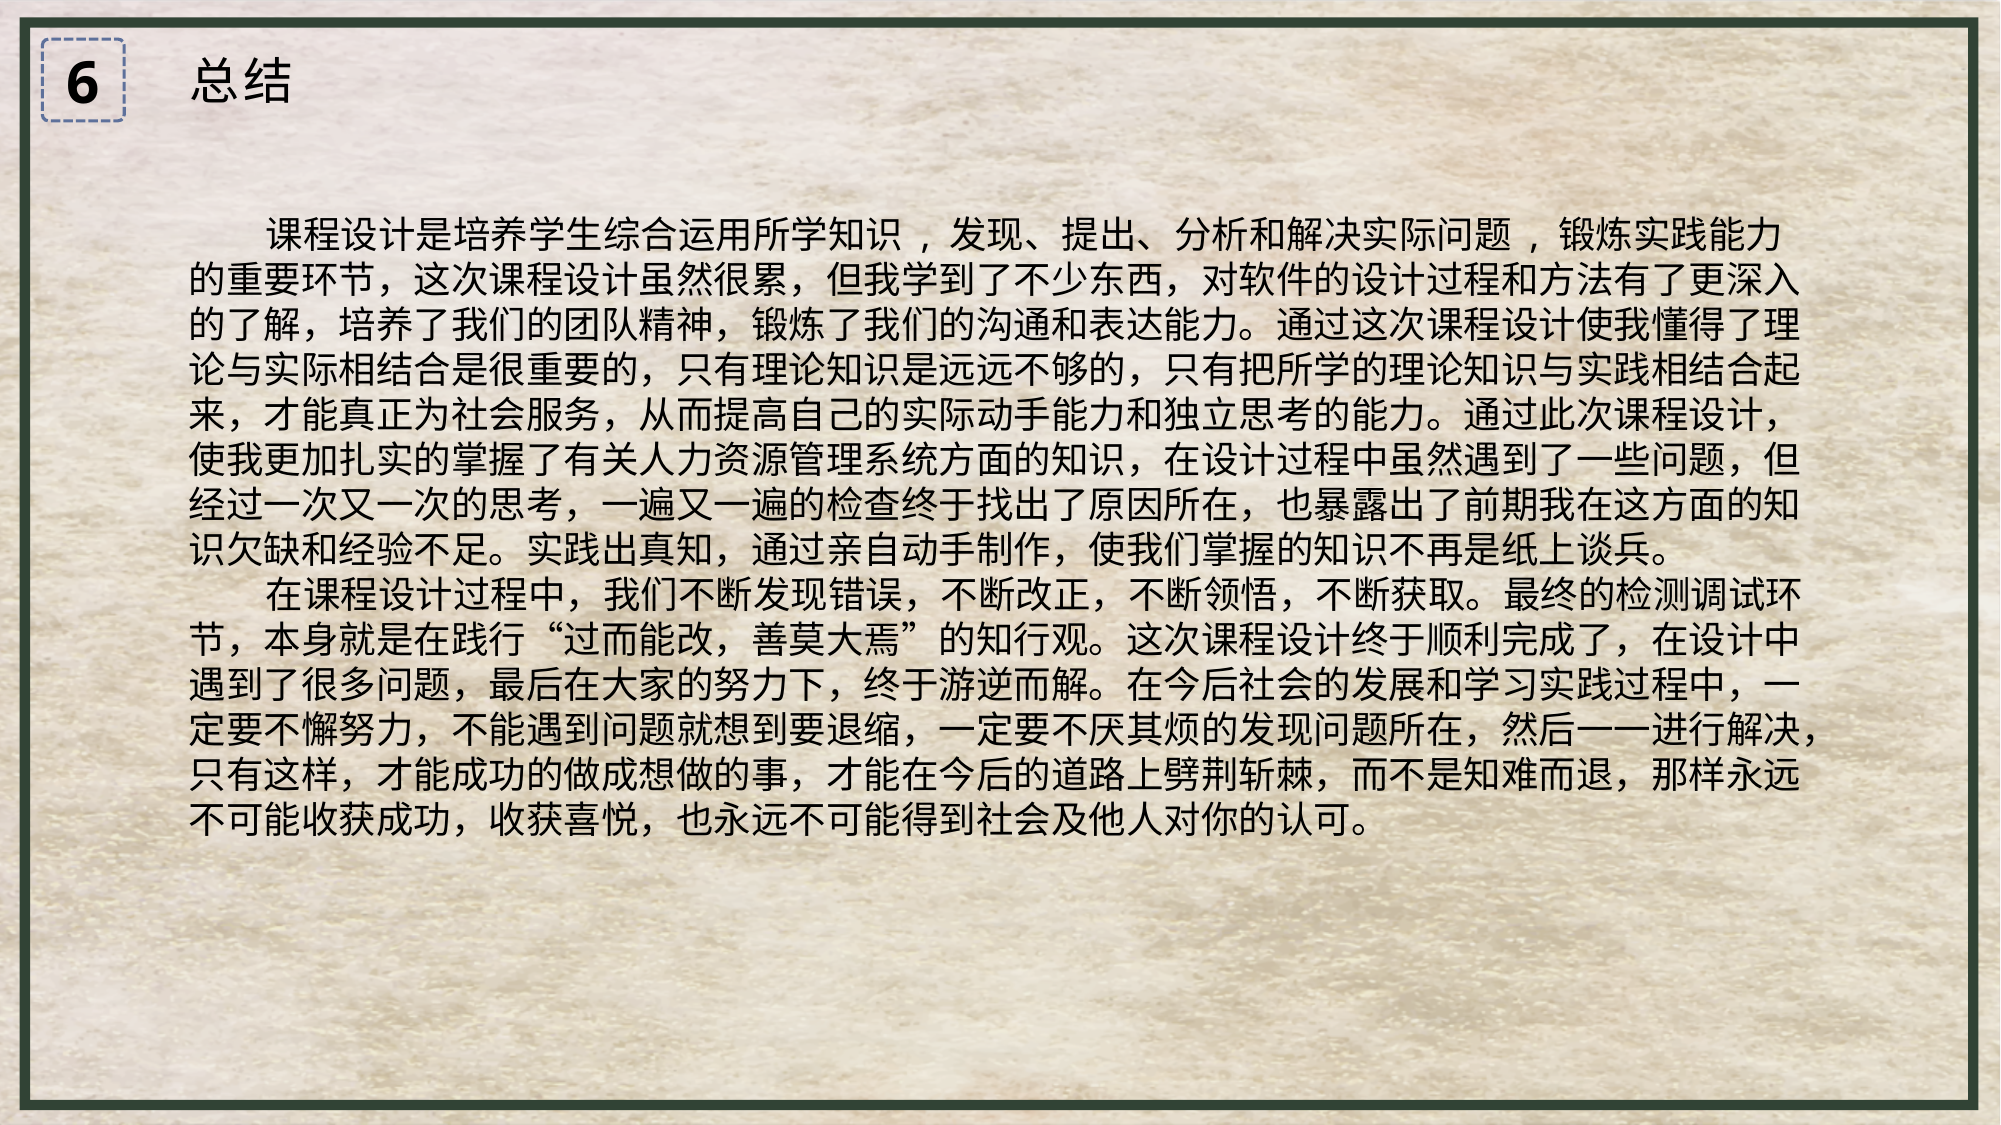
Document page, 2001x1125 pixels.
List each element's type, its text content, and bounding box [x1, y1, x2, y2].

picture [0, 0, 2001, 1125]
text_box 课程设计是培养学生综合运用所学知识 , 发现、提出、分析和解决实际问题 , 锻炼实践能力的重要环节，这次课程设计虽然很累，但我学到了不少东西，对软件的设计过程和方法有了更深入的了解，培养了我们的团队精神，锻炼了我们的沟通和表达能力。通过这次课程设计使我懂得了理论与实际相结合是很重要的，只有理论知识是远远不够的，只有把所学的理论知识与实践相结合起来，才能真正为社会服务，从而提高自己的实际动手能力和独立思考的能力。通过此次课程设计，使我更加扎实的掌握了有关人力资源管理系统方面的知识，在设计过程中虽然遇到了一些问题，但经过一次又一次的思考，一遍又一遍的检查终于找出了原因所在，也暴露出了前期我在这方面的知识欠缺和经验不足。实践出真知，通过亲自动手制作，使我们掌握的知识不再是纸上谈兵。 在课程设计过程中，我们不断发现错误，不断改正，不断领悟，不断获取。最终的检测调试环节，本身就是在践行“过而能改，善莫大焉”的知行观。这次课程设计终于顺利完成了，在设计中遇到了很多问题，最后在大家的努力下，终于游逆而解。在今后社会的发展和学习实践过程中，一定要不懈努力，不能遇到问题就想到要退缩，一定要不厌其烦的发现问题所在，然后一一进行解决，只有这样，才能成功的做成想做的事，才能在今后的道路上劈荆斩棘，而不是知难而退，那样永远不可能收获成功，收获喜悦，也永远不可能得到社会及他人对你的认可。 [1563, 203, 1824, 849]
text_box 总结 [123, 38, 361, 122]
text_box [1563, 16, 1979, 1111]
text_box [19, 16, 437, 1111]
text_box 6 [41, 38, 124, 122]
text_box 课程设计是培养学生综合运用所学知识 , 发现、提出、分析和解决实际问题 , 锻炼实践能力的重要环节，这次课程设计虽然很累，但我学到了不少东西，对软件的设计过程和方法有了更深入的了解，培养了我们的团队精神，锻炼了我们的沟通和表达能力。通过这次课程设计使我懂得了理论与实际相结合是很重要的，只有理论知识是远远不够的，只有把所学的理论知识与实践相结合起来，才能真正为社会服务，从而提高自己的实际动手能力和独立思考的能力。通过此次课程设计，使我更加扎实的掌握了有关人力资源管理系统方面的知识，在设计过程中虽然遇到了一些问题，但经过一次又一次的思考，一遍又一遍的检查终于找出了原因所在，也暴露出了前期我在这方面的知识欠缺和经验不足。实践出真知，通过亲自动手制作，使我们掌握的知识不再是纸上谈兵。 在课程设计过程中，我们不断发现错误，不断改正，不断领悟，不断获取。最终的检测调试环节，本身就是在践行“过而能改，善莫大焉”的知行观。这次课程设计终于顺利完成了，在设计中遇到了很多问题，最后在大家的努力下，终于游逆而解。在今后社会的发展和学习实践过程中，一定要不懈努力，不能遇到问题就想到要退缩，一定要不厌其烦的发现问题所在，然后一一进行解决，只有这样，才能成功的做成想做的事，才能在今后的道路上劈荆斩棘，而不是知难而退，那样永远不可能收获成功，收获喜悦，也永远不可能得到社会及他人对你的认可。 [174, 203, 437, 849]
